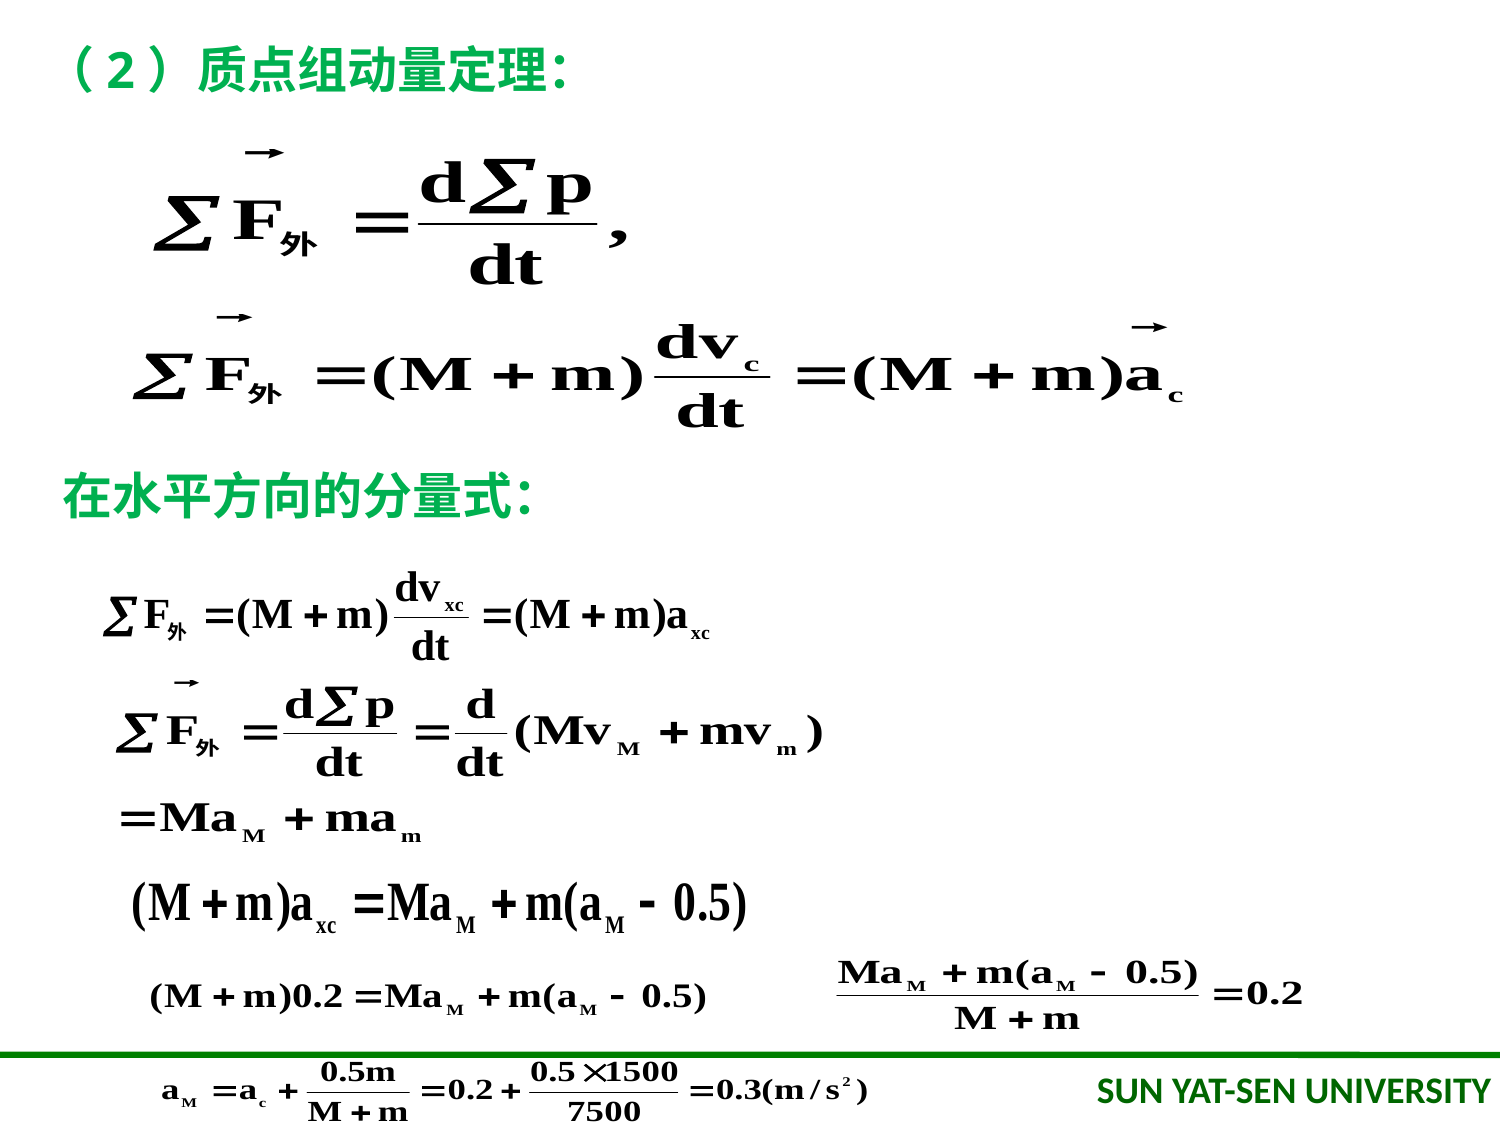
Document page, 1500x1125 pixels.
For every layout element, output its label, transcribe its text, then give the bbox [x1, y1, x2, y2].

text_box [129, 869, 751, 941]
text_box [147, 975, 709, 1020]
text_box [126, 314, 1199, 433]
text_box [159, 1054, 871, 1125]
text_box （2）质点组动量定理： [29, 75, 1483, 107]
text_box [147, 148, 636, 291]
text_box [100, 562, 718, 666]
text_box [832, 951, 1307, 1034]
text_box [111, 680, 827, 847]
text_box [0, 0, 1500, 75]
text_box 在水平方向的分量式： [47, 456, 1500, 532]
